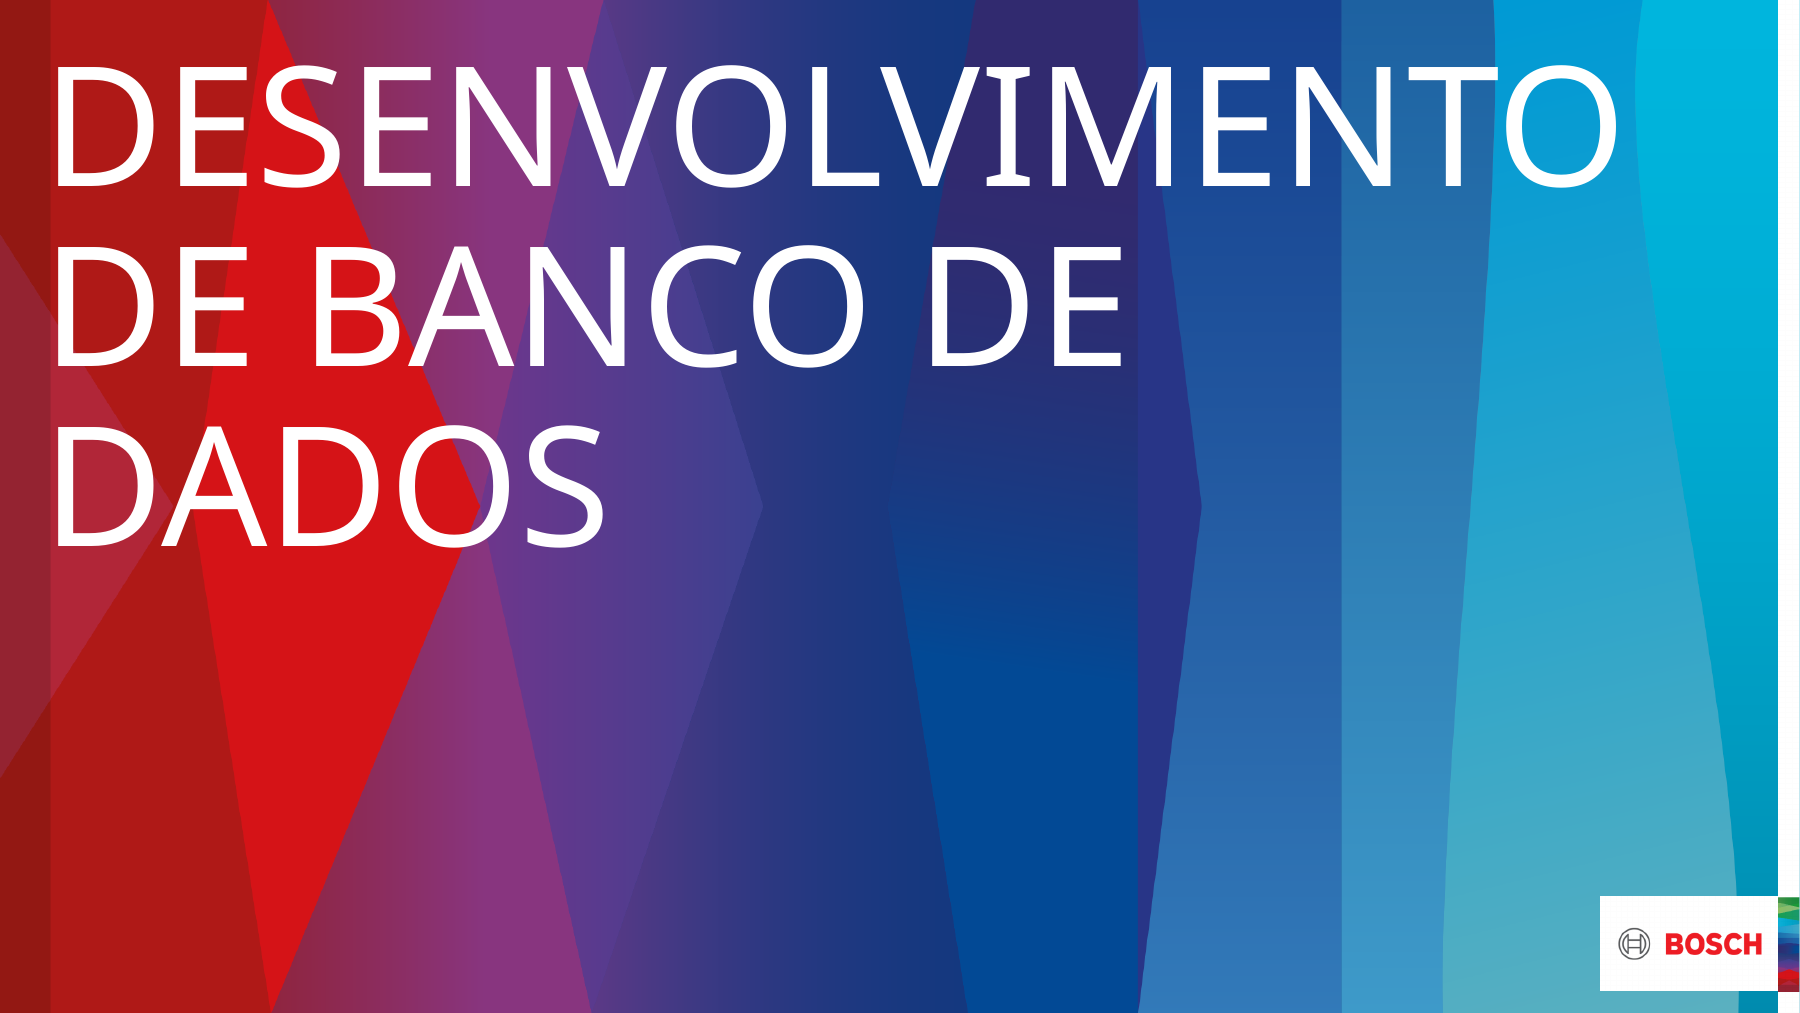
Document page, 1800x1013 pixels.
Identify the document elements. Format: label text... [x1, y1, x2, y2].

title Desenvolvimento de banco de dados [42, 42, 1663, 897]
picture [0, 0, 1800, 1013]
